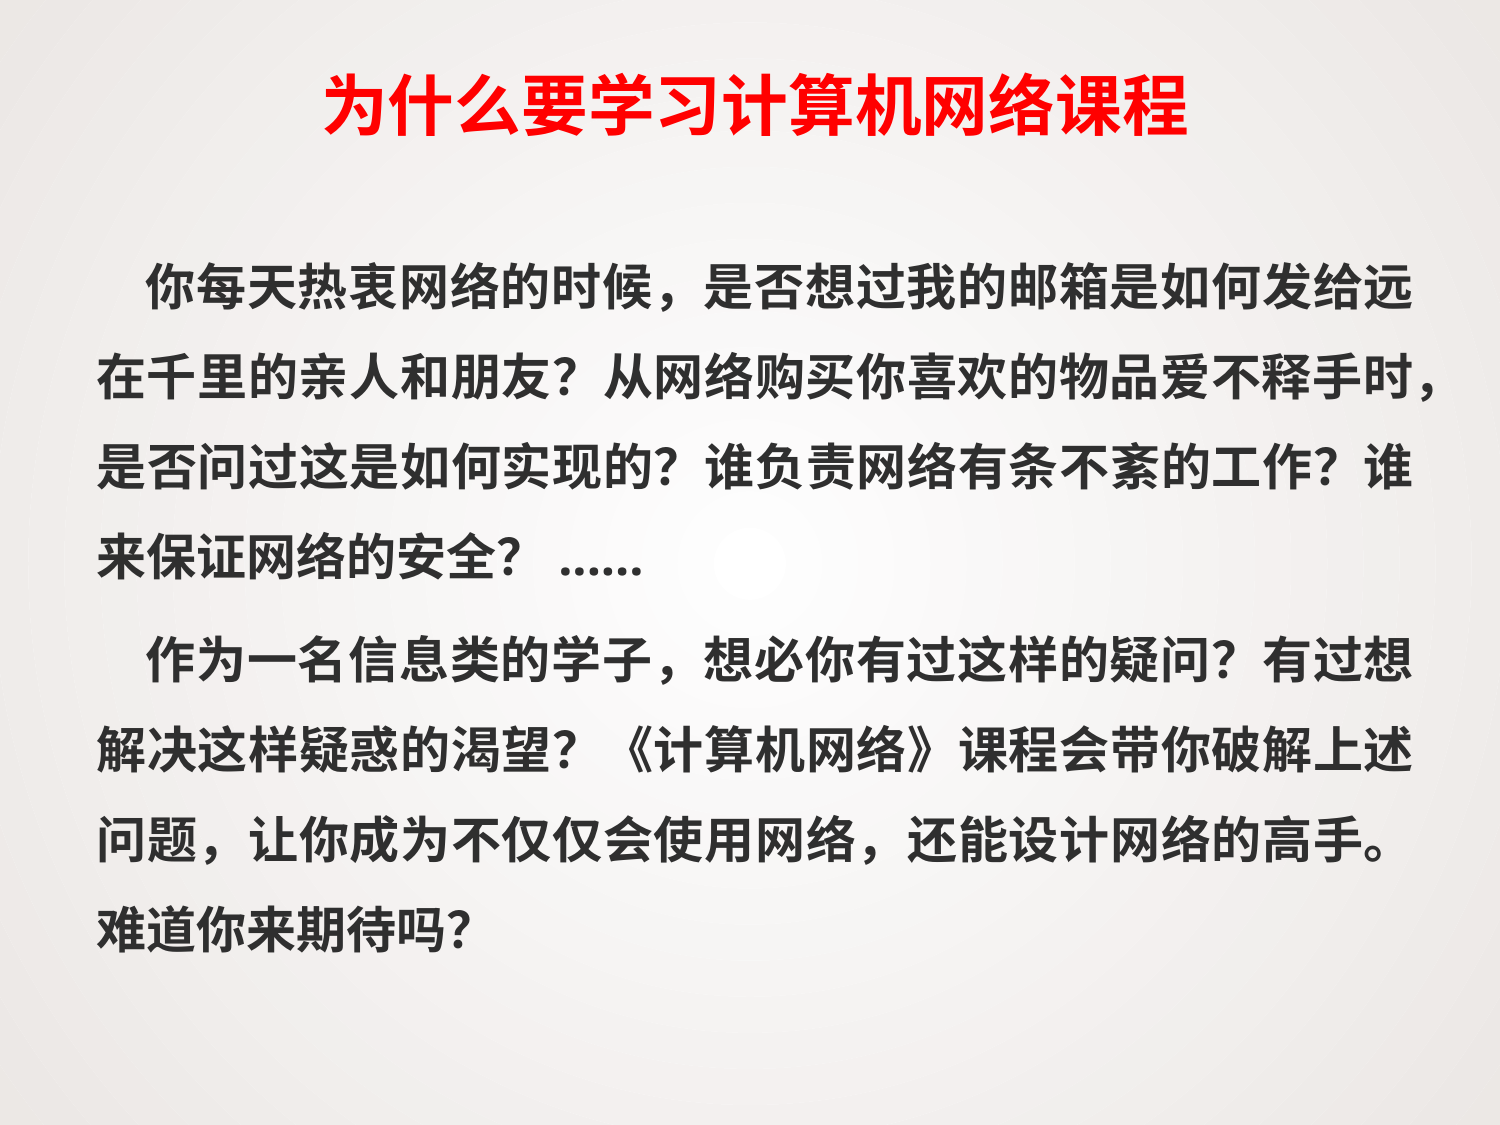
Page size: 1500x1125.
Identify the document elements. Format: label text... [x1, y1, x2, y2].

list 你每天热衷网络的时候，是否想过我的邮箱是如何发给远在千里的亲人和朋友？从网络购买你喜欢的物品爱不释手时，是否问过这是如何实现的？谁负责网络有条不紊的工作？谁来保证网络的安全？...... 作为一名信息类的学子，想必你有过这样的疑问？有过想解决这样疑惑的渴望？《计算机网络》课程会带你破解上述问题，让你成为不仅仅会使用网络，还能设计网络的高手。难道你来期待吗？ [81, 218, 1429, 1062]
title 为什么要学习计算机网络课程 [81, 32, 1429, 186]
